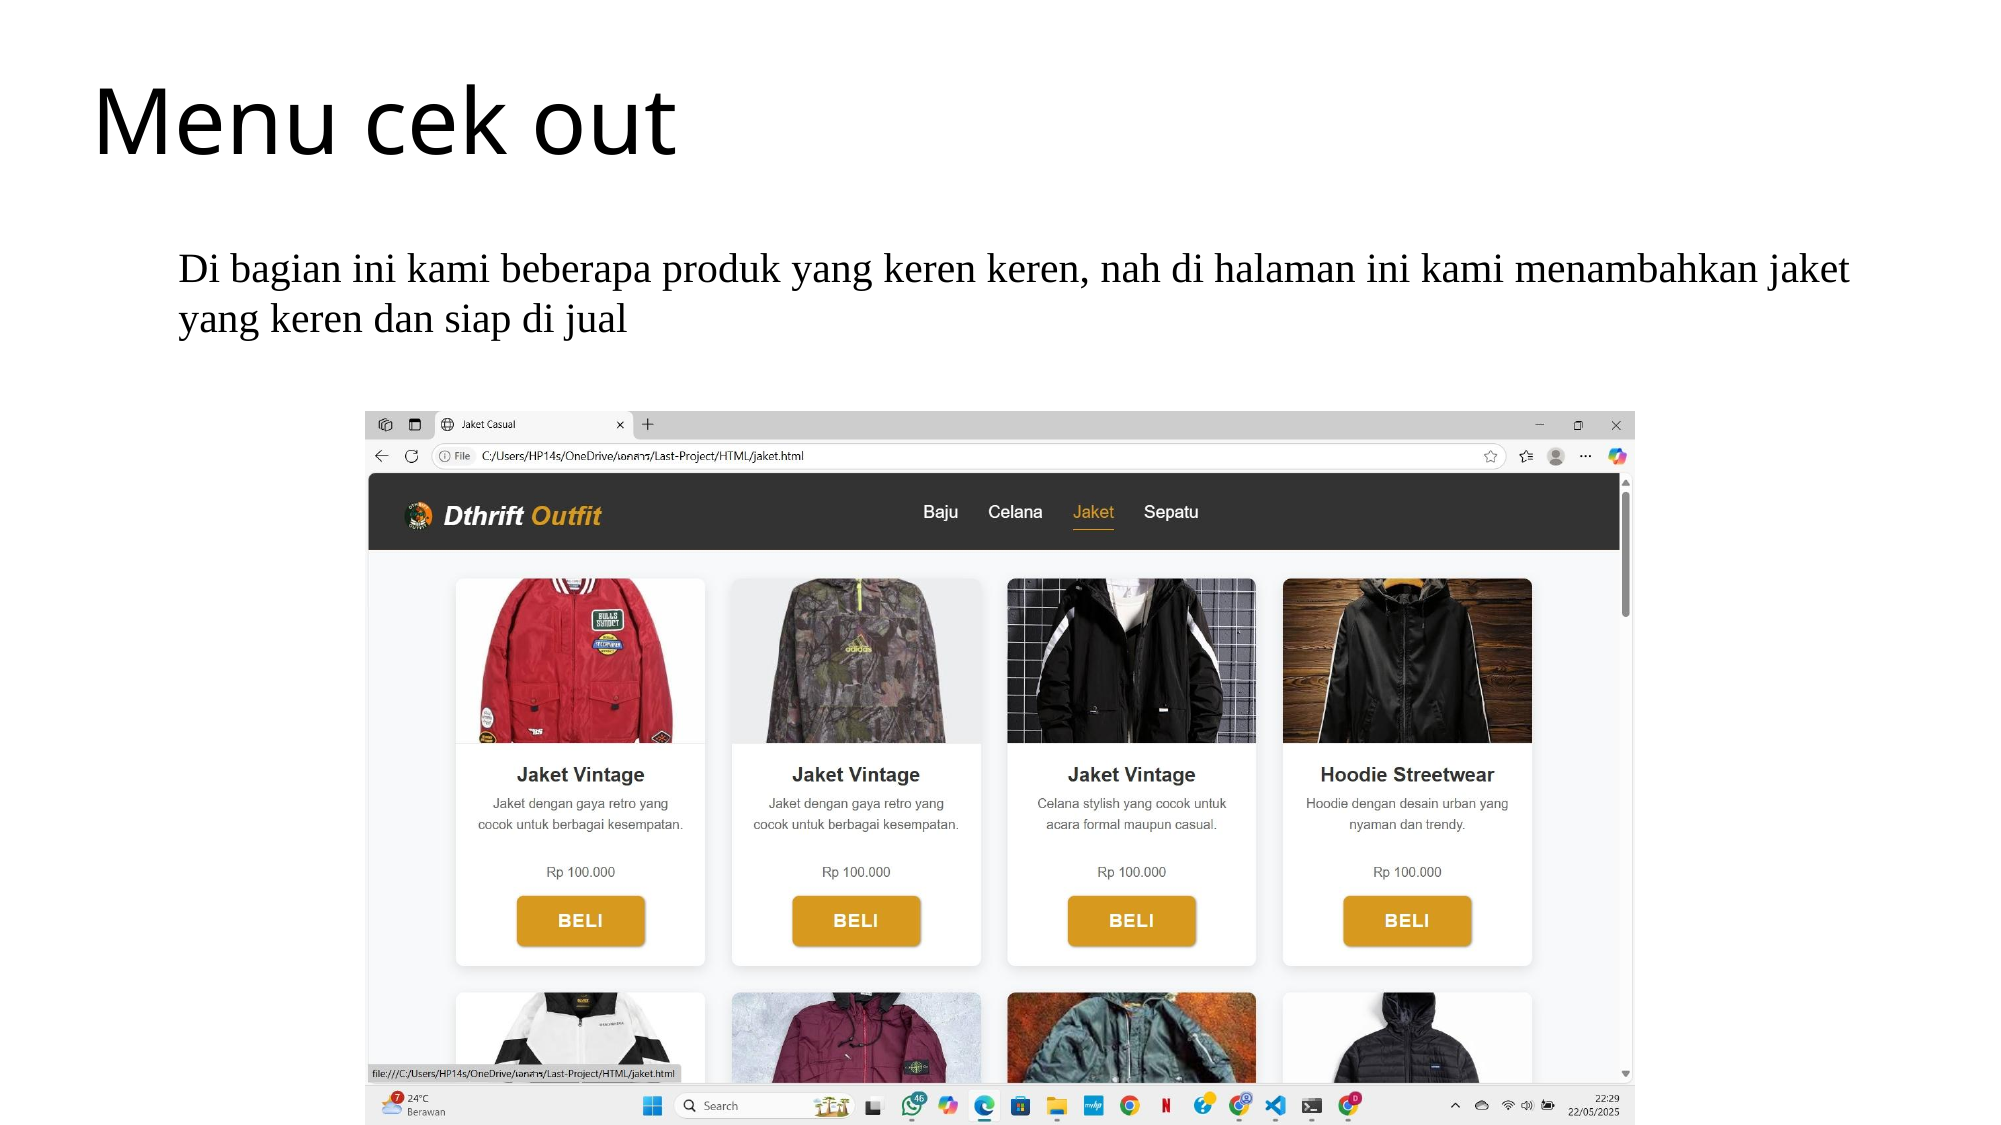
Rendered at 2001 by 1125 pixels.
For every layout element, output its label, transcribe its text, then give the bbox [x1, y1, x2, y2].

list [364, 410, 1635, 1125]
title Menu cek out [76, 16, 1802, 234]
text_box Di bagian ini kami beberapa produk yang keren keren, nah di halaman ini kami menambahkan jaket yang keren dan siap di jual [163, 233, 1889, 349]
